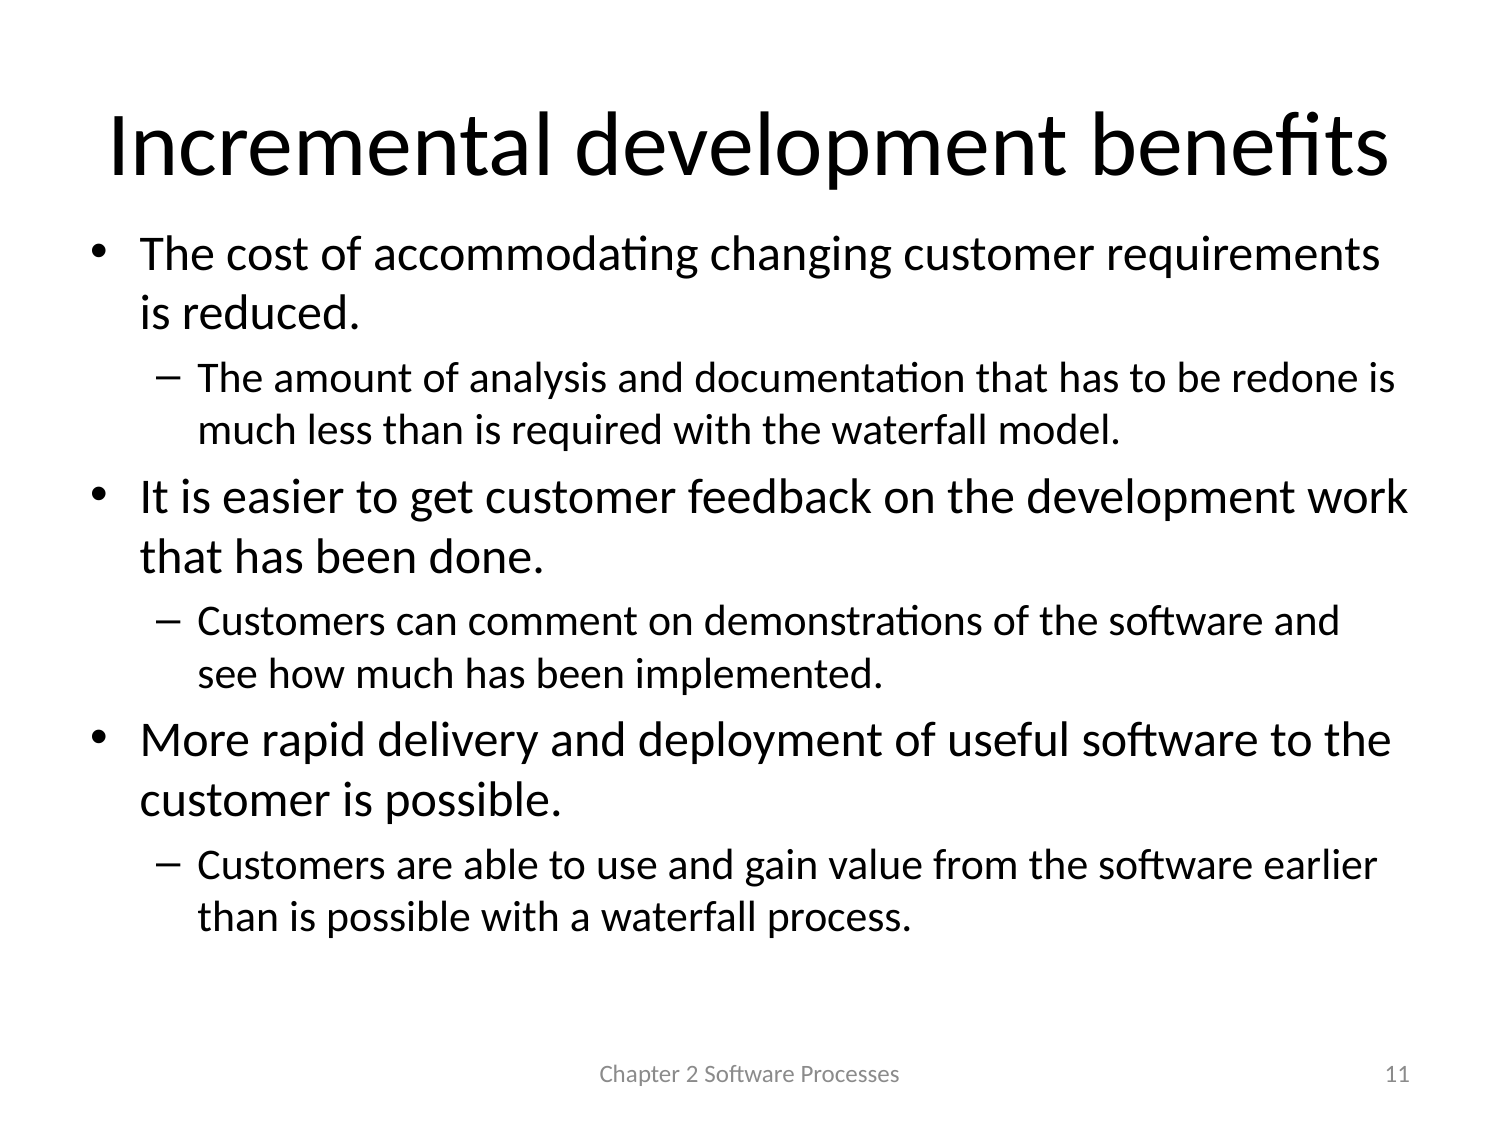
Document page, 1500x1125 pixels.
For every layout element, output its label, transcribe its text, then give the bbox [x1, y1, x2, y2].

slide_number 11 [1074, 1042, 1425, 1103]
footer Chapter 2 Software Processes [512, 1042, 988, 1103]
title Incremental development benefits [75, 45, 1425, 212]
list The cost of accommodating changing customer requirements is reduced. The amount of analysis and documentation that has to be redone is much less than is required with the waterfall model. It is easier to get customer feedback on the development work that has been done. Customers can comment on demonstrations of the software and see how much has been implemented. More rapid delivery and deployment of useful software to the customer is possible. Customers are able to use and gain value from the software earlier than is possible with a waterfall process. [75, 212, 1425, 955]
